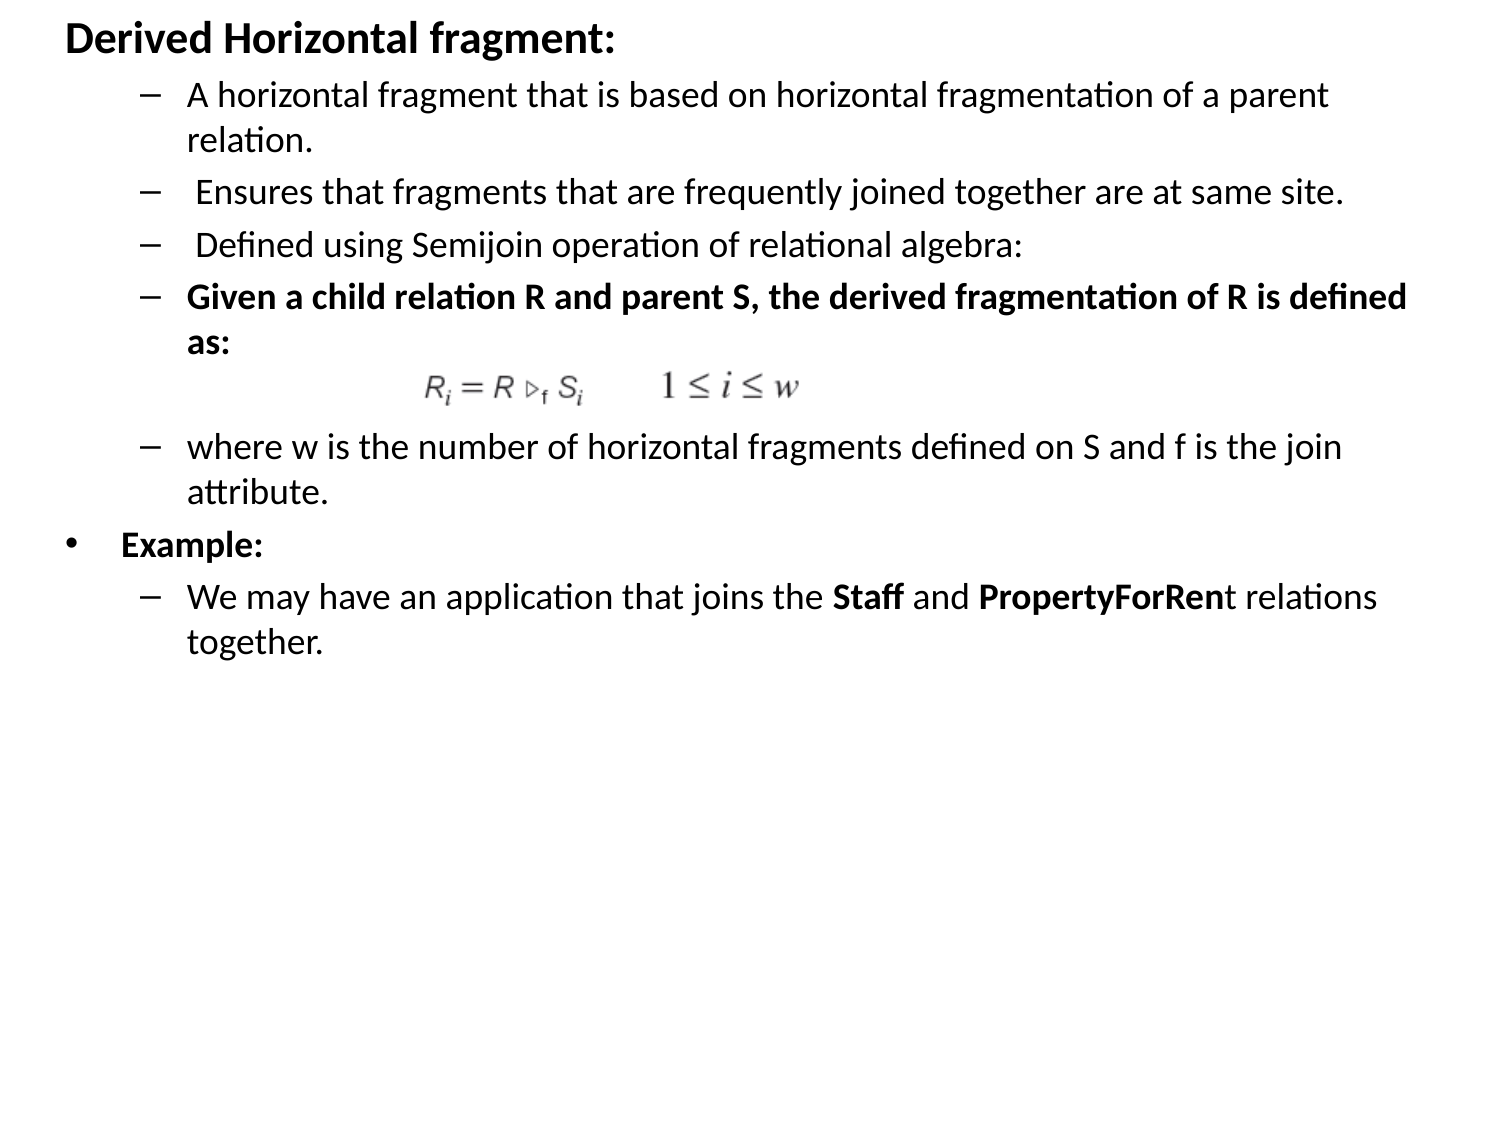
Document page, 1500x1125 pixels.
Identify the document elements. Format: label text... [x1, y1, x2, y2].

picture [412, 362, 835, 429]
list Derived Horizontal fragment: A horizontal fragment that is based on horizontal fragmentation of a parent relation. Ensures that fragments that are frequently joined together are at same site. Defined using Semijoin operation of relational algebra: Given a child relation R and parent S, the derived fragmentation of R is defined as: where w is the number of horizontal fragments defined on S and f is the join attribute. Example: We may have an application that joins the Staff and PropertyForRent relations together. [50, 0, 1463, 1125]
